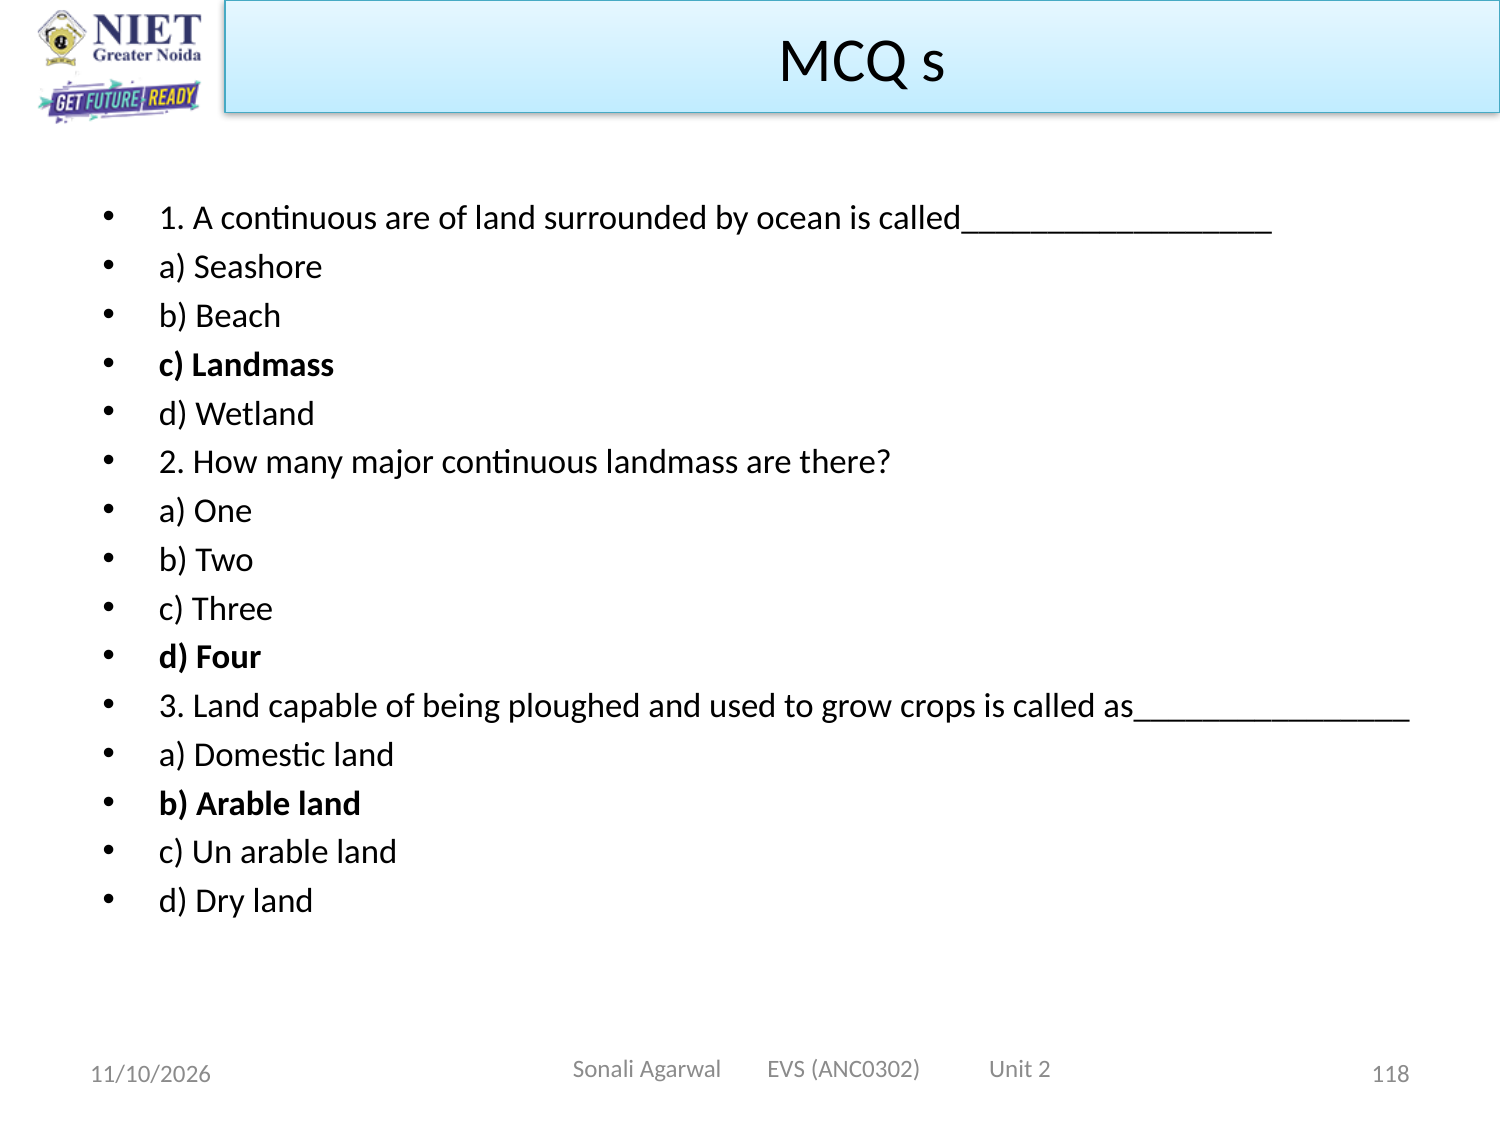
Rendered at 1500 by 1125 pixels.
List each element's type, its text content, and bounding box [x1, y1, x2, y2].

list 1. A continuous are of land surrounded by ocean is called__________________ a) Seashore b) Beach c) Landmass d) Wetland 2. How many major continuous landmass are there? a) One b) Two c) Three d) Four 3. Land capable of being ploughed and used to grow crops is called as________________ a) Domestic land b) Arable land c) Un arable land d) Dry land [87, 187, 1438, 930]
picture [0, 0, 238, 135]
slide_number 118 [1074, 1042, 1425, 1103]
text_box MCQ s [238, 0, 1500, 113]
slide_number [75, 1042, 425, 1103]
footer Sonali Agarwal EVS (ANC0302) Unit 2 [412, 1037, 1213, 1098]
